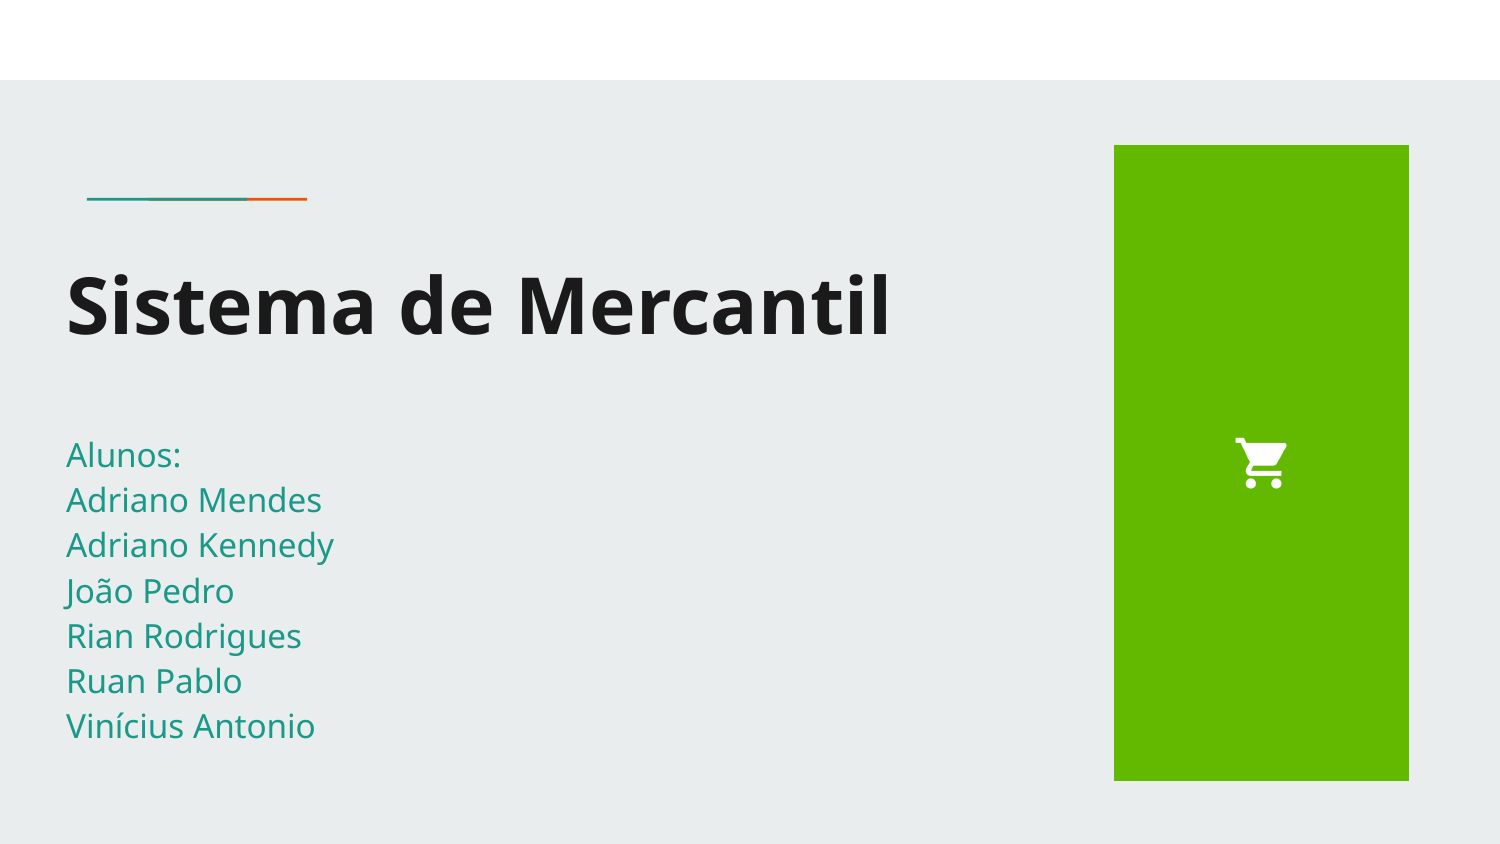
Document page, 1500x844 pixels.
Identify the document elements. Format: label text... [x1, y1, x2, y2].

subtitle Alunos: Adriano Mendes Adriano Kennedy João Pedro Rian Rodrigues Ruan Pablo Vinícius Antonio [51, 416, 391, 781]
picture [1114, 145, 1409, 781]
title Sistema de Mercantil [51, 234, 1031, 373]
